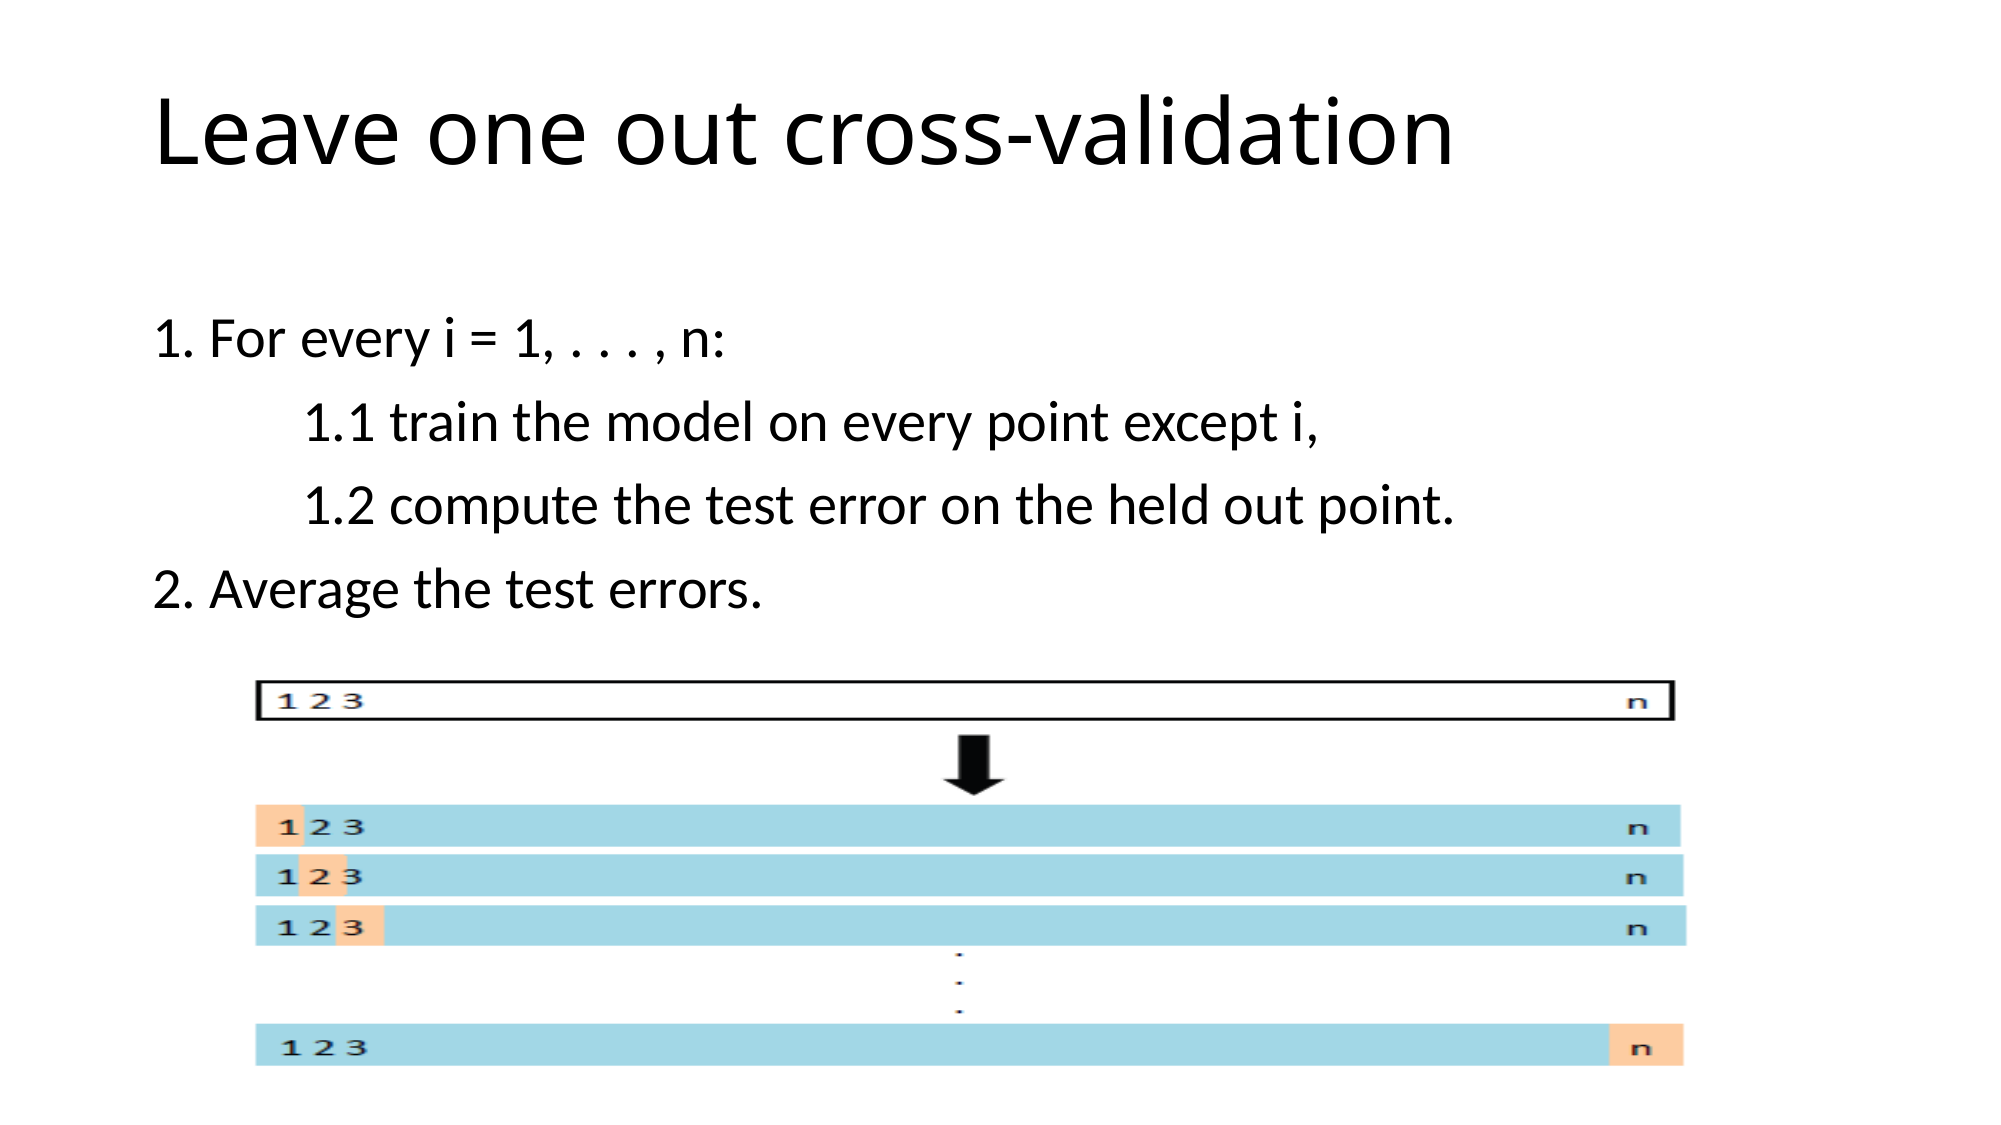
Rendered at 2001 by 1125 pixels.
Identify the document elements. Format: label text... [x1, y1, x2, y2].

title Leave one out cross-validation [137, 59, 1863, 210]
list 1. For every i = 1, . . . , n: 1.1 train the model on every point except i, 1.2 compute the test error on the held out point. 2. Average the test errors. [137, 299, 1863, 638]
picture [251, 676, 1691, 1070]
